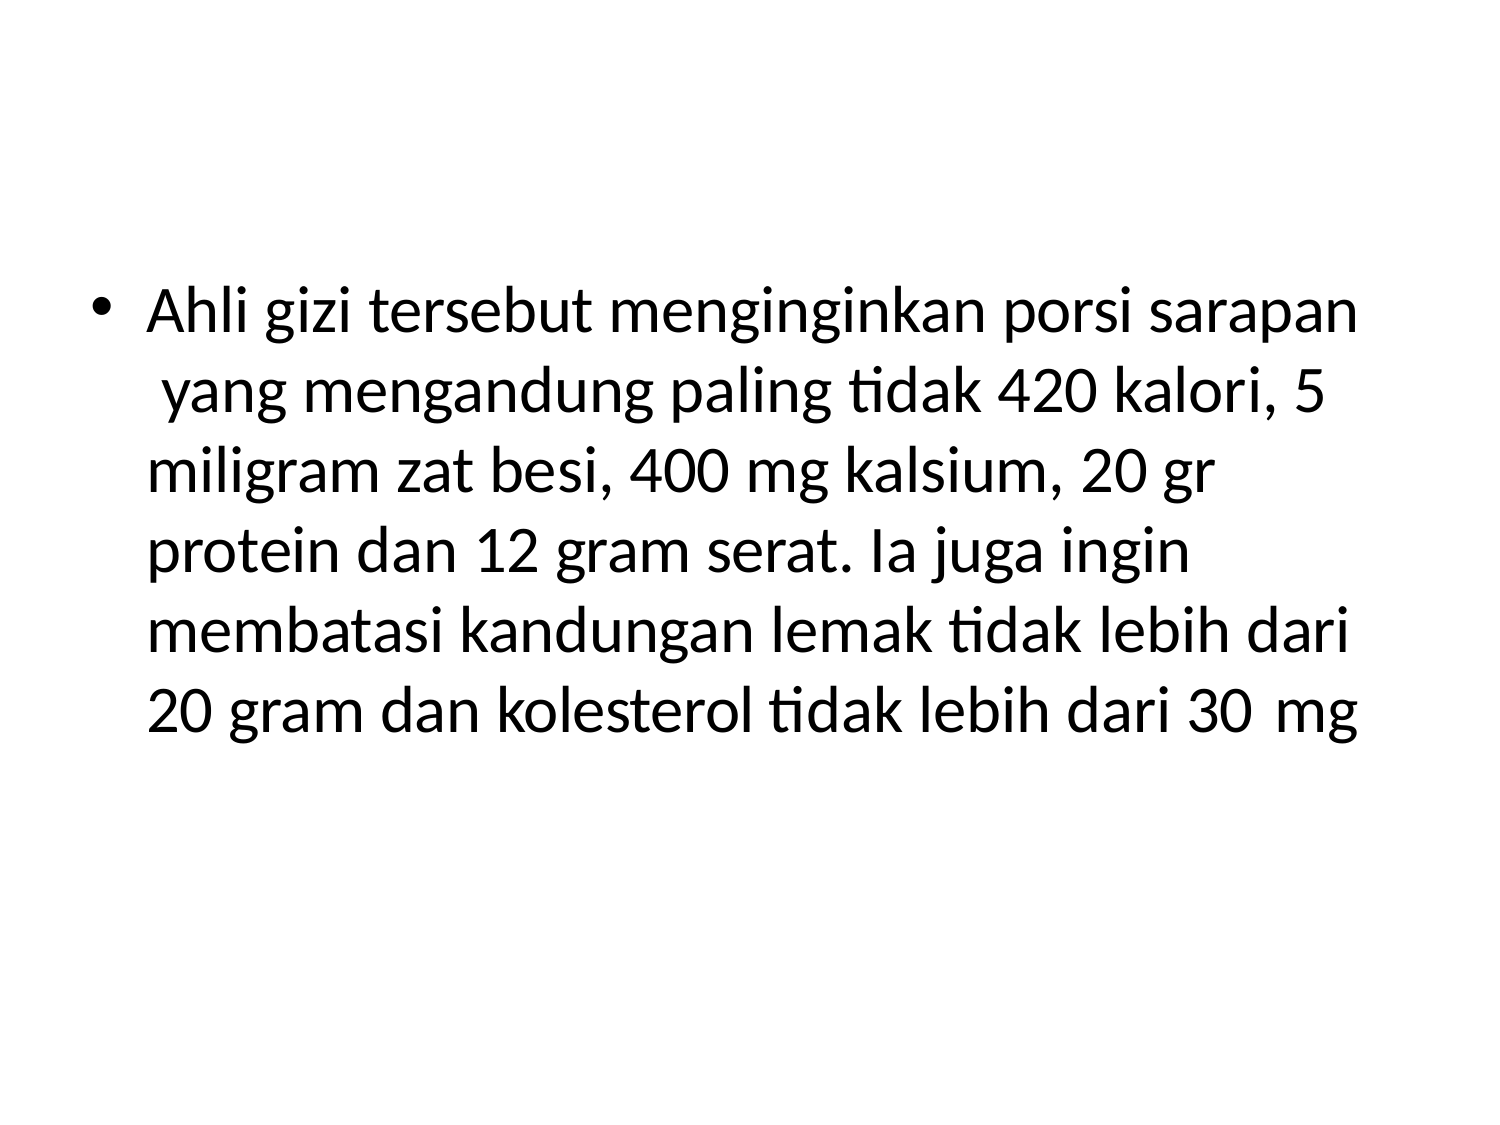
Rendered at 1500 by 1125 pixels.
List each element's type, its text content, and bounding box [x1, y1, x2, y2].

text_box Ahli gizi tersebut menginginkan porsi sarapan yang mengandung paling tidak 420 kalori, 5 miligram zat besi, 400 mg kalsium, 20 gr protein dan 12 gram serat. Ia juga ingin membatasi kandungan lemak tidak lebih dari 20 gram dan kolesterol tidak lebih dari 30 mg [87, 263, 1375, 746]
